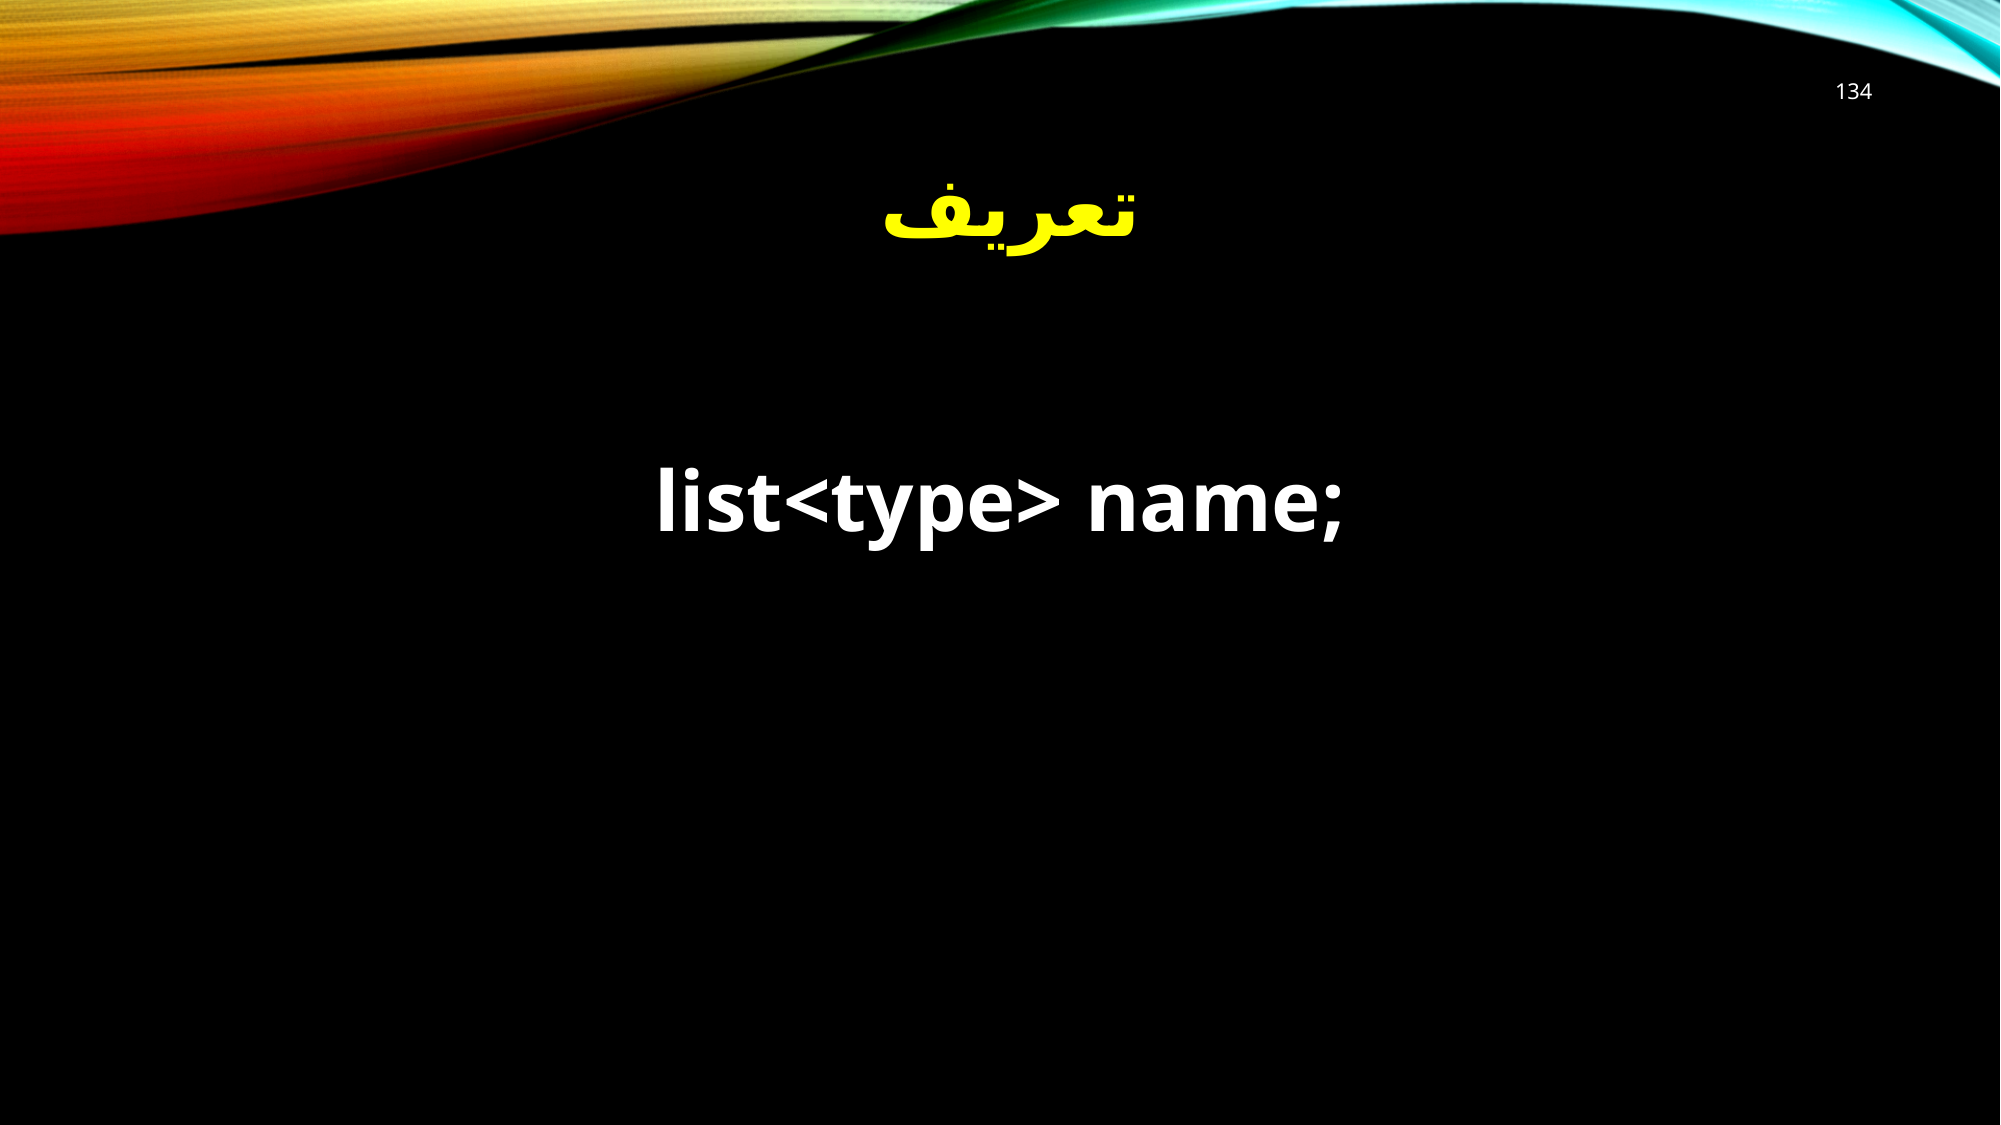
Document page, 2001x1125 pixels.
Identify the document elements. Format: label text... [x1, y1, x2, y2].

slide_number 134 [1437, 62, 1888, 123]
title تعریف [112, 80, 1888, 338]
picture [0, 0, 2000, 237]
list list<type> name; [112, 452, 1888, 1021]
